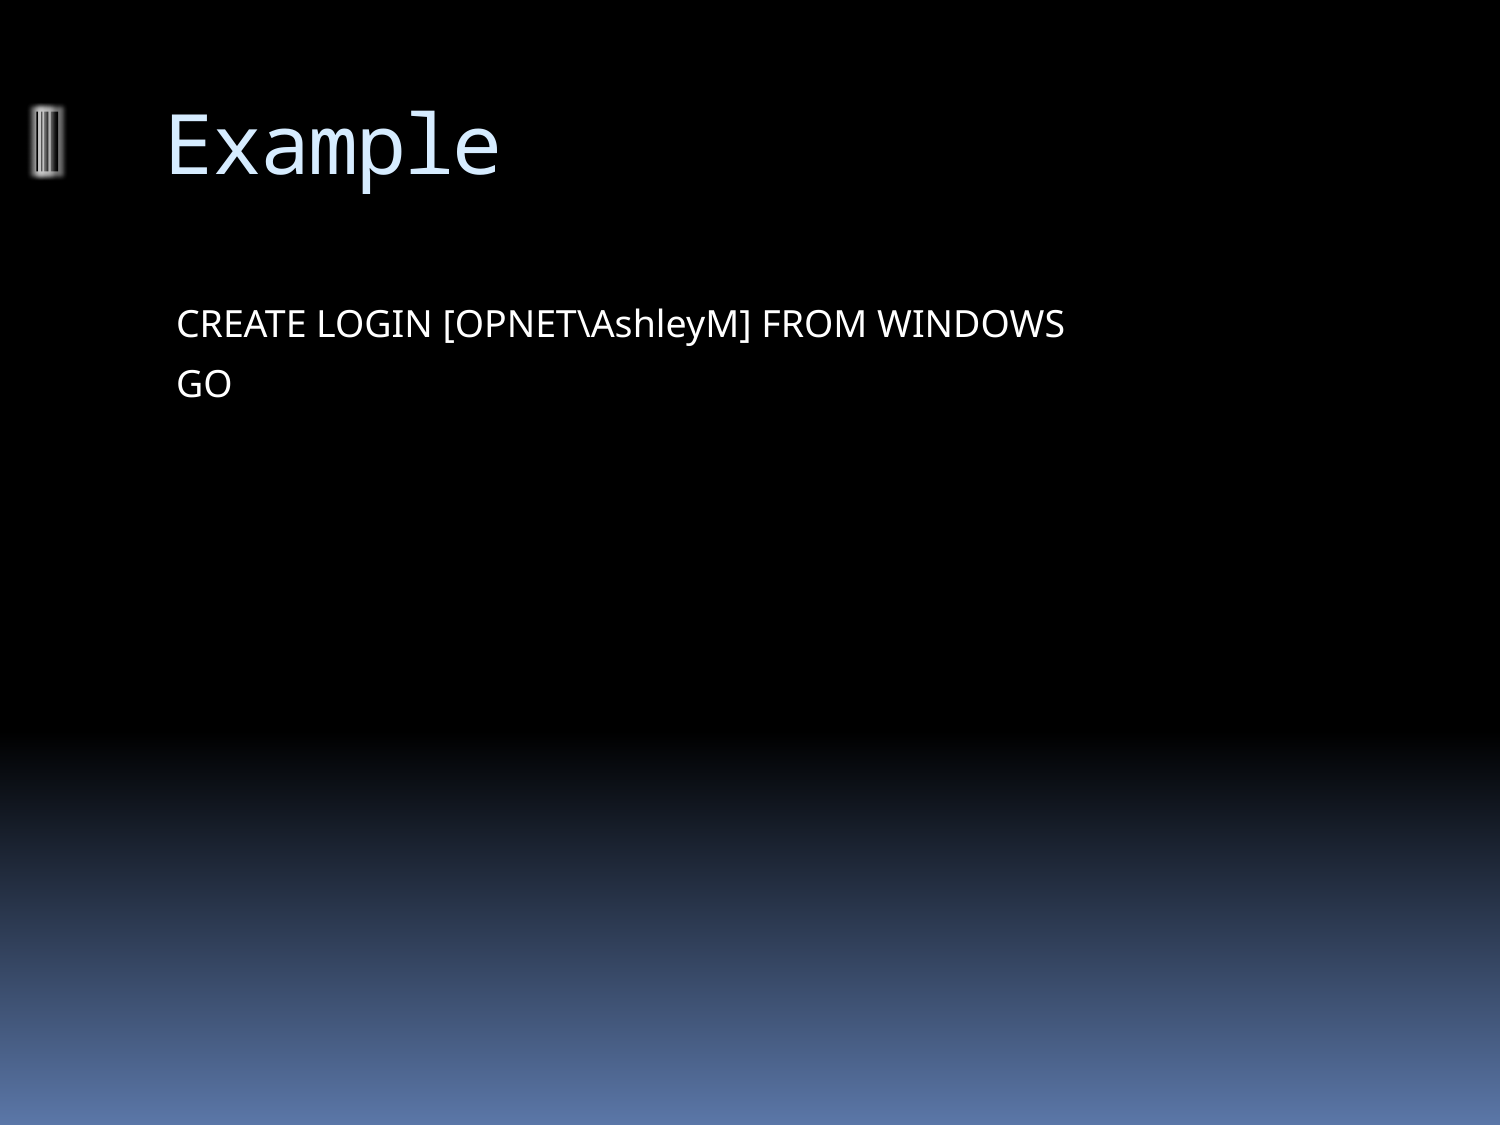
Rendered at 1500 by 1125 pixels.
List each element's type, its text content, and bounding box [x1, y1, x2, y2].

list CREATE LOGIN [OPNET\AshleyM] FROM WINDOWS GO [150, 292, 1425, 1043]
title Example [150, 83, 1425, 234]
